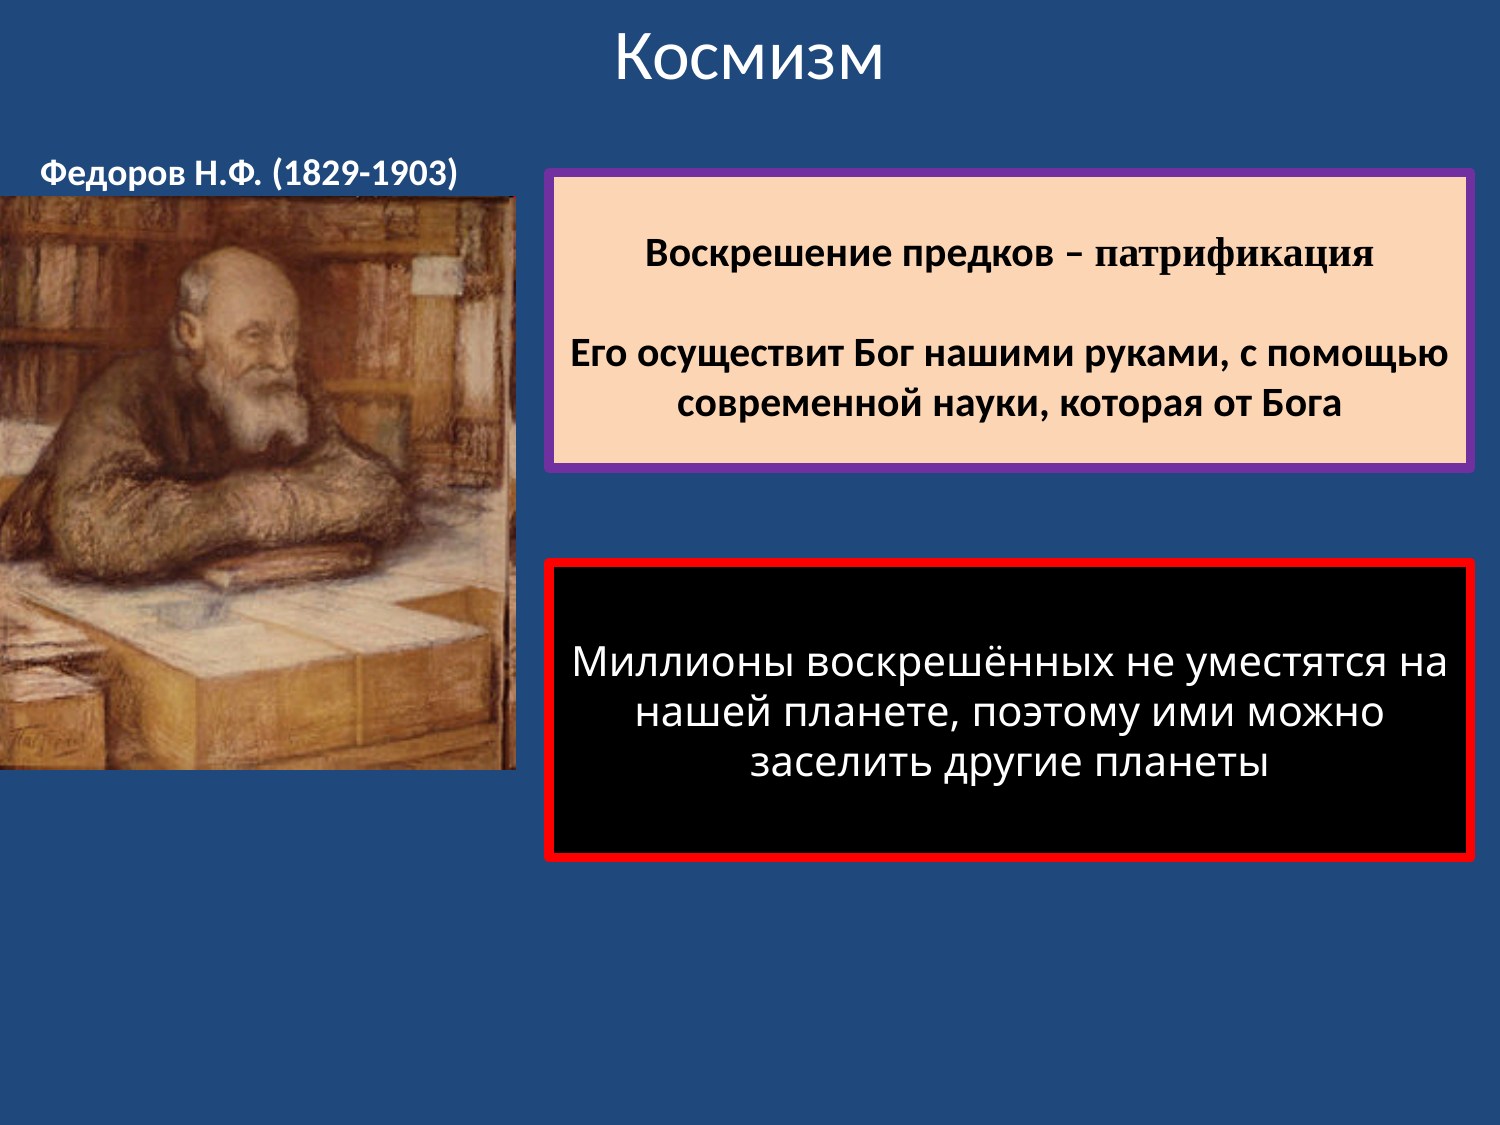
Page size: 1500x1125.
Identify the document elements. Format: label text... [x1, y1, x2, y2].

text_box Воскрешение предков – патрификация Его осуществит Бог нашими руками, с помощью современной науки, которая от Бога [547, 171, 1473, 470]
text_box Миллионы воскрешённых не уместятся на нашей планете, поэтому ими можно заселить другие планеты [547, 560, 1473, 860]
title Космизм [75, 0, 1425, 102]
picture [0, 195, 516, 770]
text_box Федоров Н.Ф. (1829-1903) [0, 113, 526, 201]
